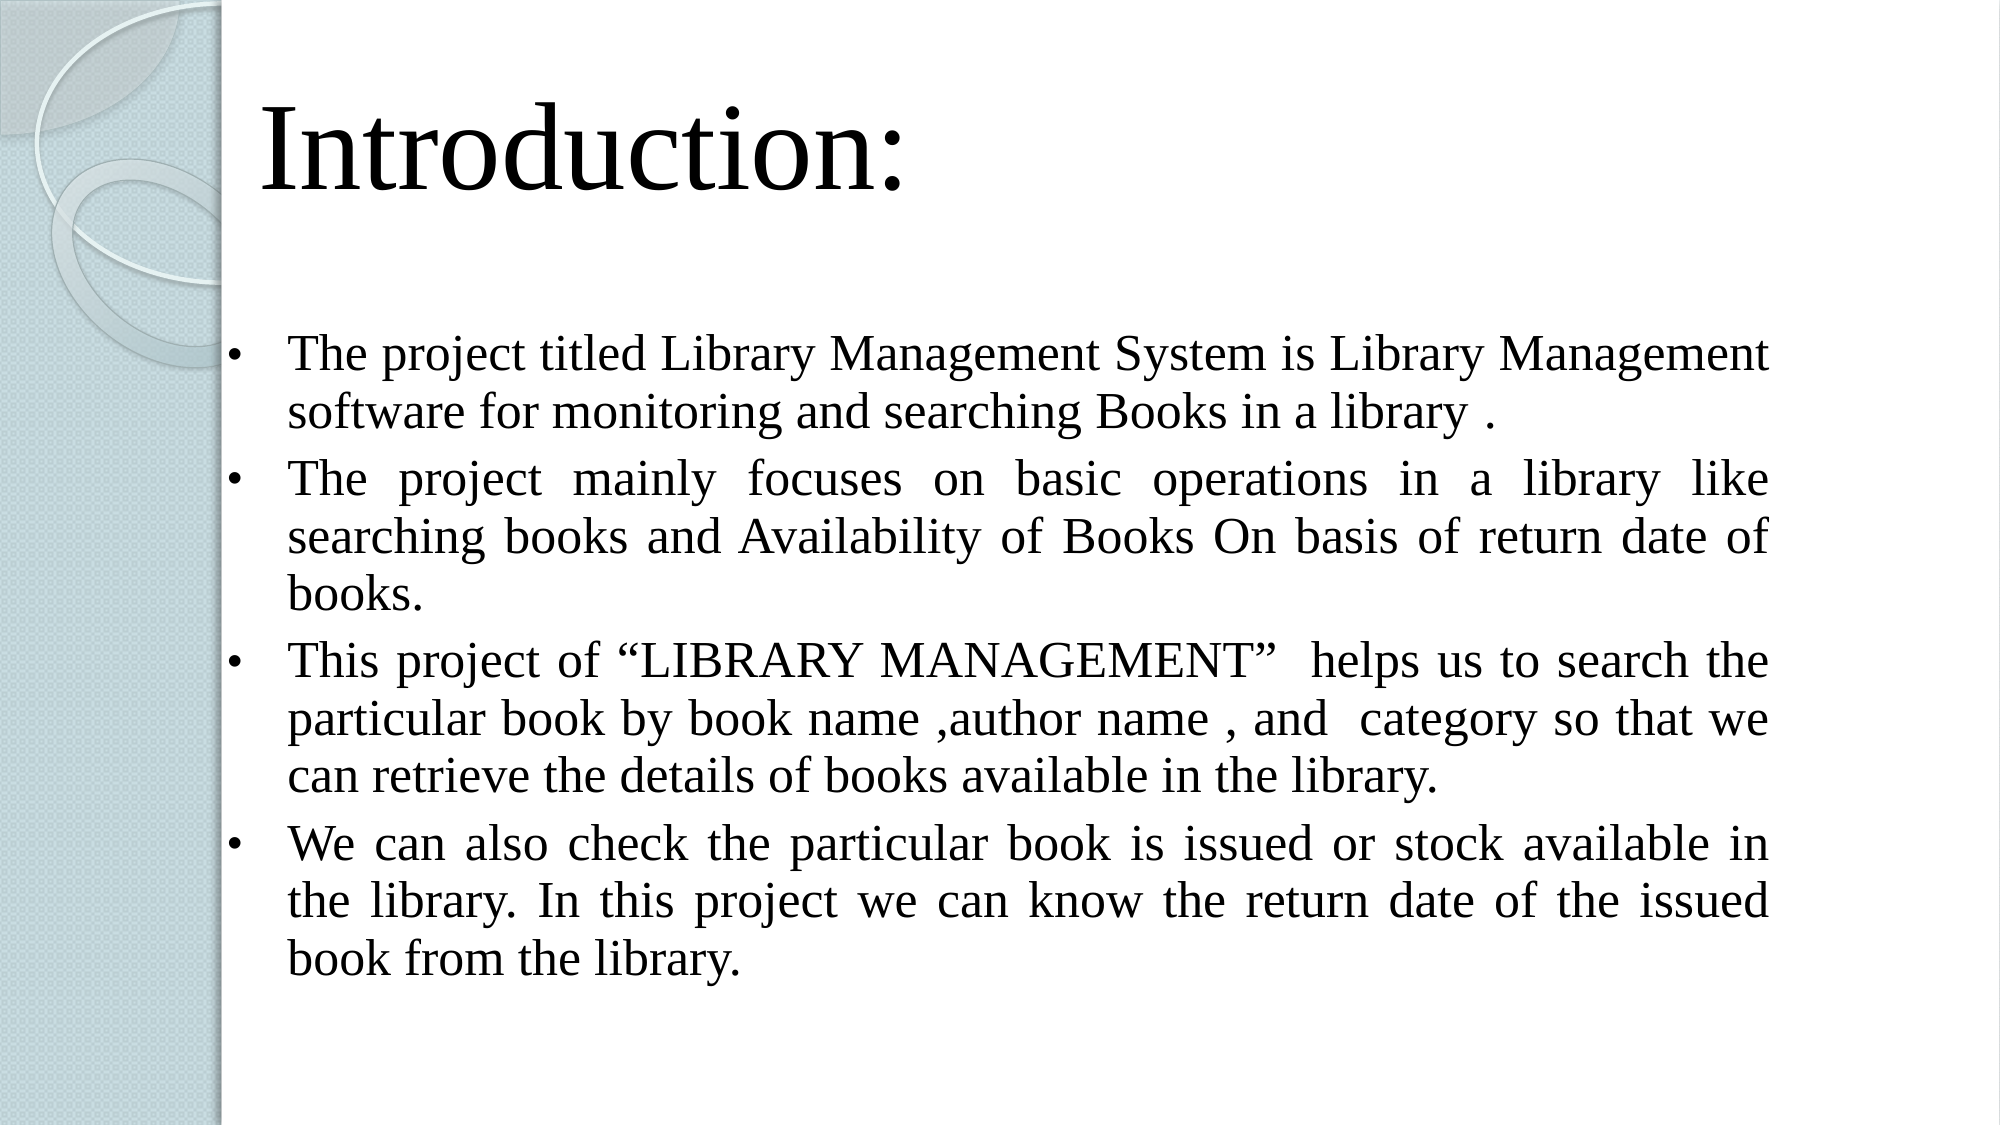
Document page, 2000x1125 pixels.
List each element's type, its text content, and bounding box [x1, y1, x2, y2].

title Introduction: [212, 62, 1788, 232]
list The project titled Library Management System is Library Management software for monitoring and searching Books in a library . The project mainly focuses on basic operations in a library like searching books and Availability of Books On basis of return date of books. This project of “LIBRARY MANAGEMENT” helps us to search the particular book by book name ,author name , and category so that we can retrieve the details of books available in the library. We can also check the particular book is issued or stock available in the library. In this project we can know the return date of the issued book from the library. [212, 249, 1788, 1013]
